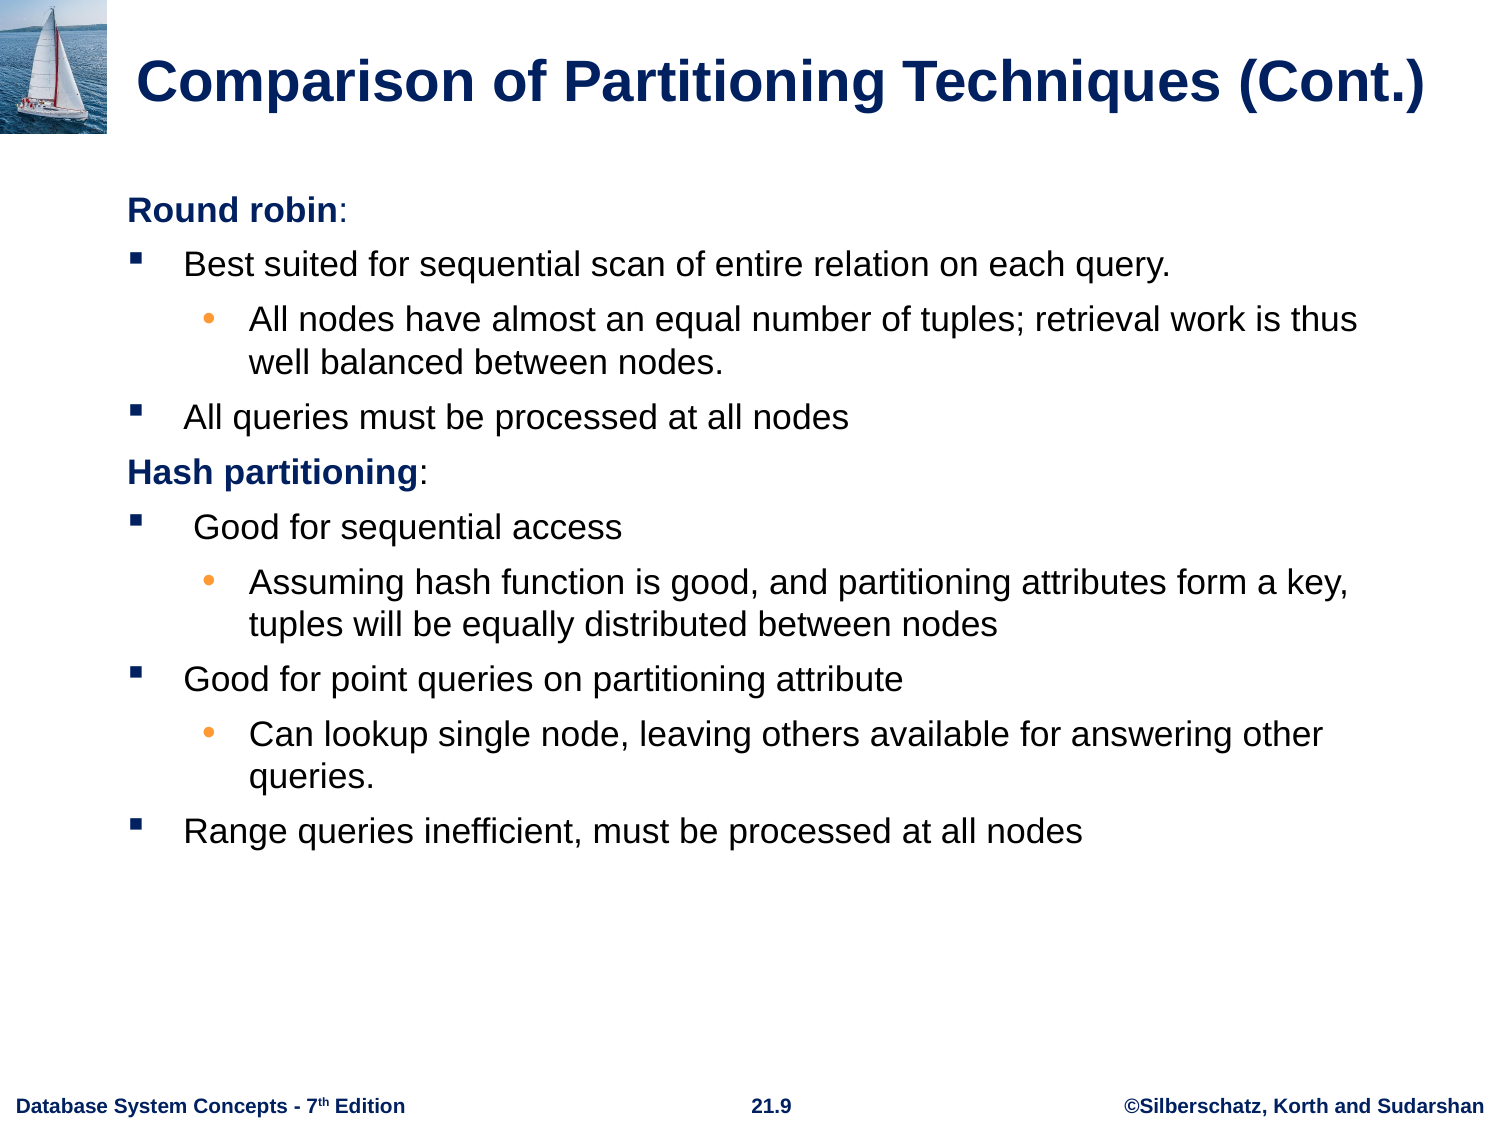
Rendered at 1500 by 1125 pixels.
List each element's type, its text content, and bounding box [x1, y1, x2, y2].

title Comparison of Partitioning Techniques (Cont.) [111, 18, 1452, 122]
list Round robin: Best suited for sequential scan of entire relation on each query. All nodes have almost an equal number of tuples; retrieval work is thus well balanced between nodes. All queries must be processed at all nodes Hash partitioning: Good for sequential access Assuming hash function is good, and partitioning attributes form a key, tuples will be equally distributed between nodes Good for point queries on partitioning attribute Can lookup single node, leaving others available for answering other queries. Range queries inefficient, must be processed at all nodes [112, 179, 1383, 1062]
picture [0, 0, 107, 134]
